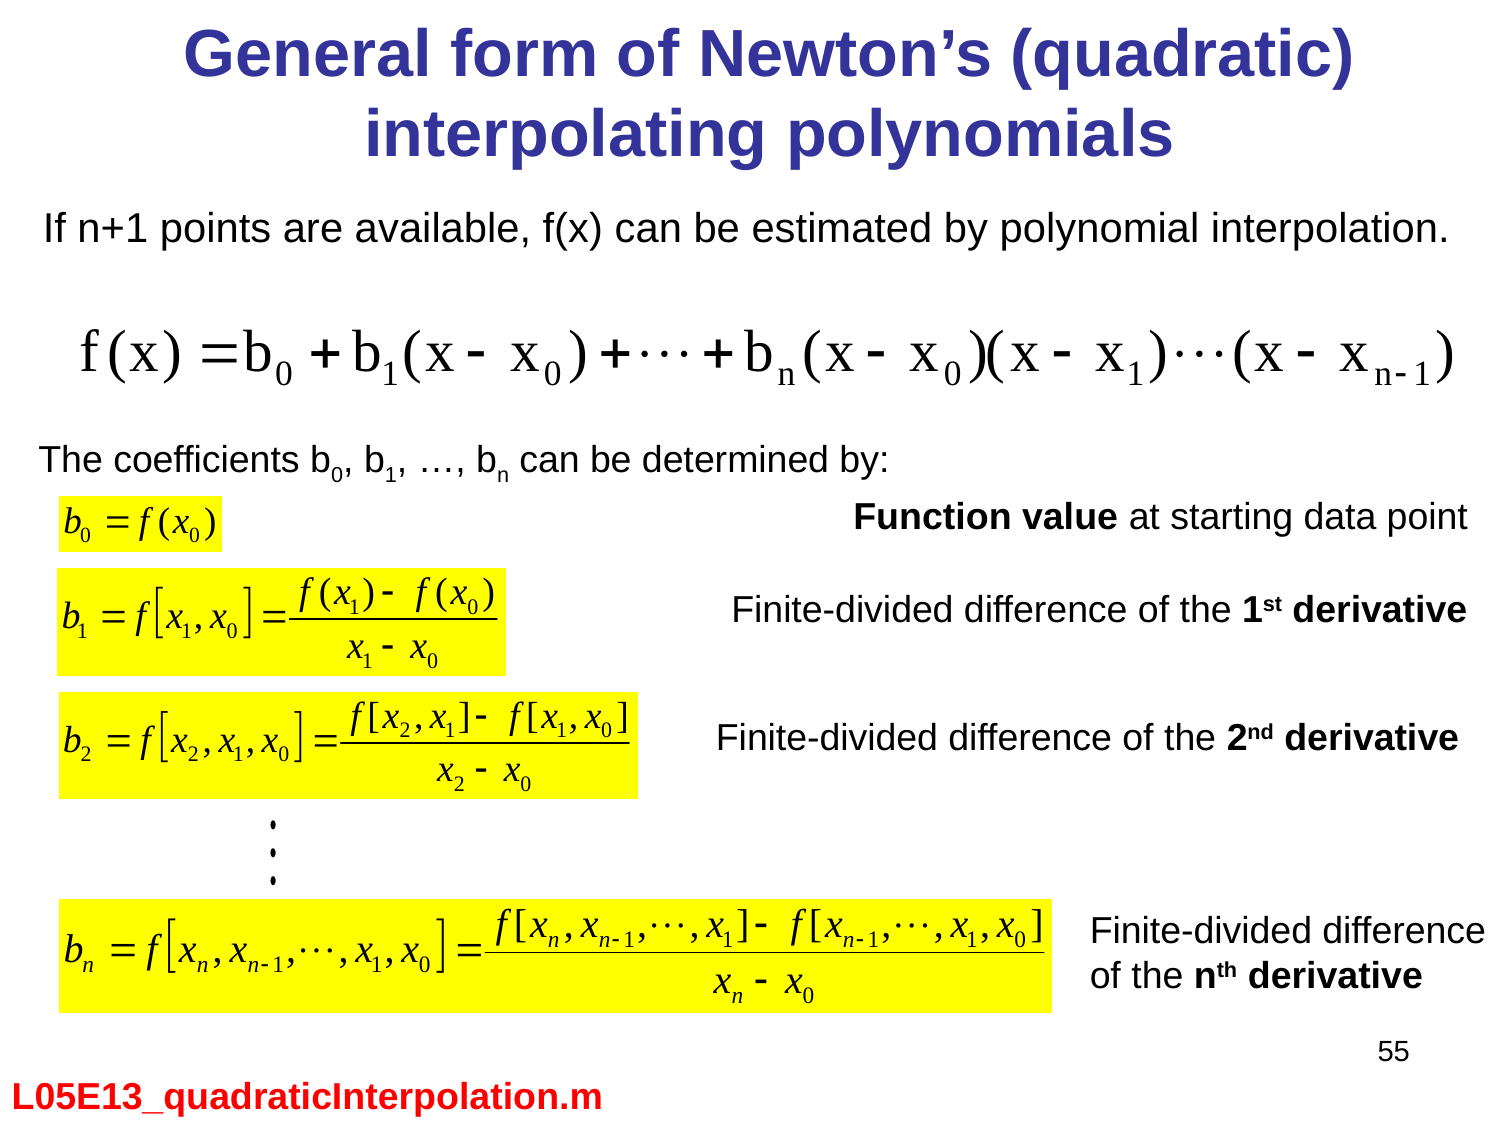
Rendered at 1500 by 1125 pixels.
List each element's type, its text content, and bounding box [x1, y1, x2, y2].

text_box General form of Newton’s (quadratic) interpolating polynomials [112, 2, 1428, 178]
text_box If n+1 points are available, f(x) can be estimated by polynomial interpolation. [28, 193, 1472, 258]
text_box Finite-divided difference of the 1st derivative [716, 577, 1500, 638]
text_box L05E13_quadraticInterpolation.m [0, 1064, 691, 1125]
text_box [56, 568, 506, 677]
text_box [257, 793, 282, 899]
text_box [58, 898, 1052, 1014]
slide_number 55 [1074, 1024, 1426, 1103]
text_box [69, 311, 1471, 401]
text_box The coefficients b0, b1, …, bn can be determined by: [23, 427, 1034, 494]
text_box Finite-divided difference of the 2nd derivative [701, 705, 1500, 766]
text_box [58, 496, 223, 553]
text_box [58, 692, 639, 800]
text_box Finite-divided difference of the nth derivative [1074, 898, 1500, 1004]
text_box Function value at starting data point [838, 484, 1487, 544]
